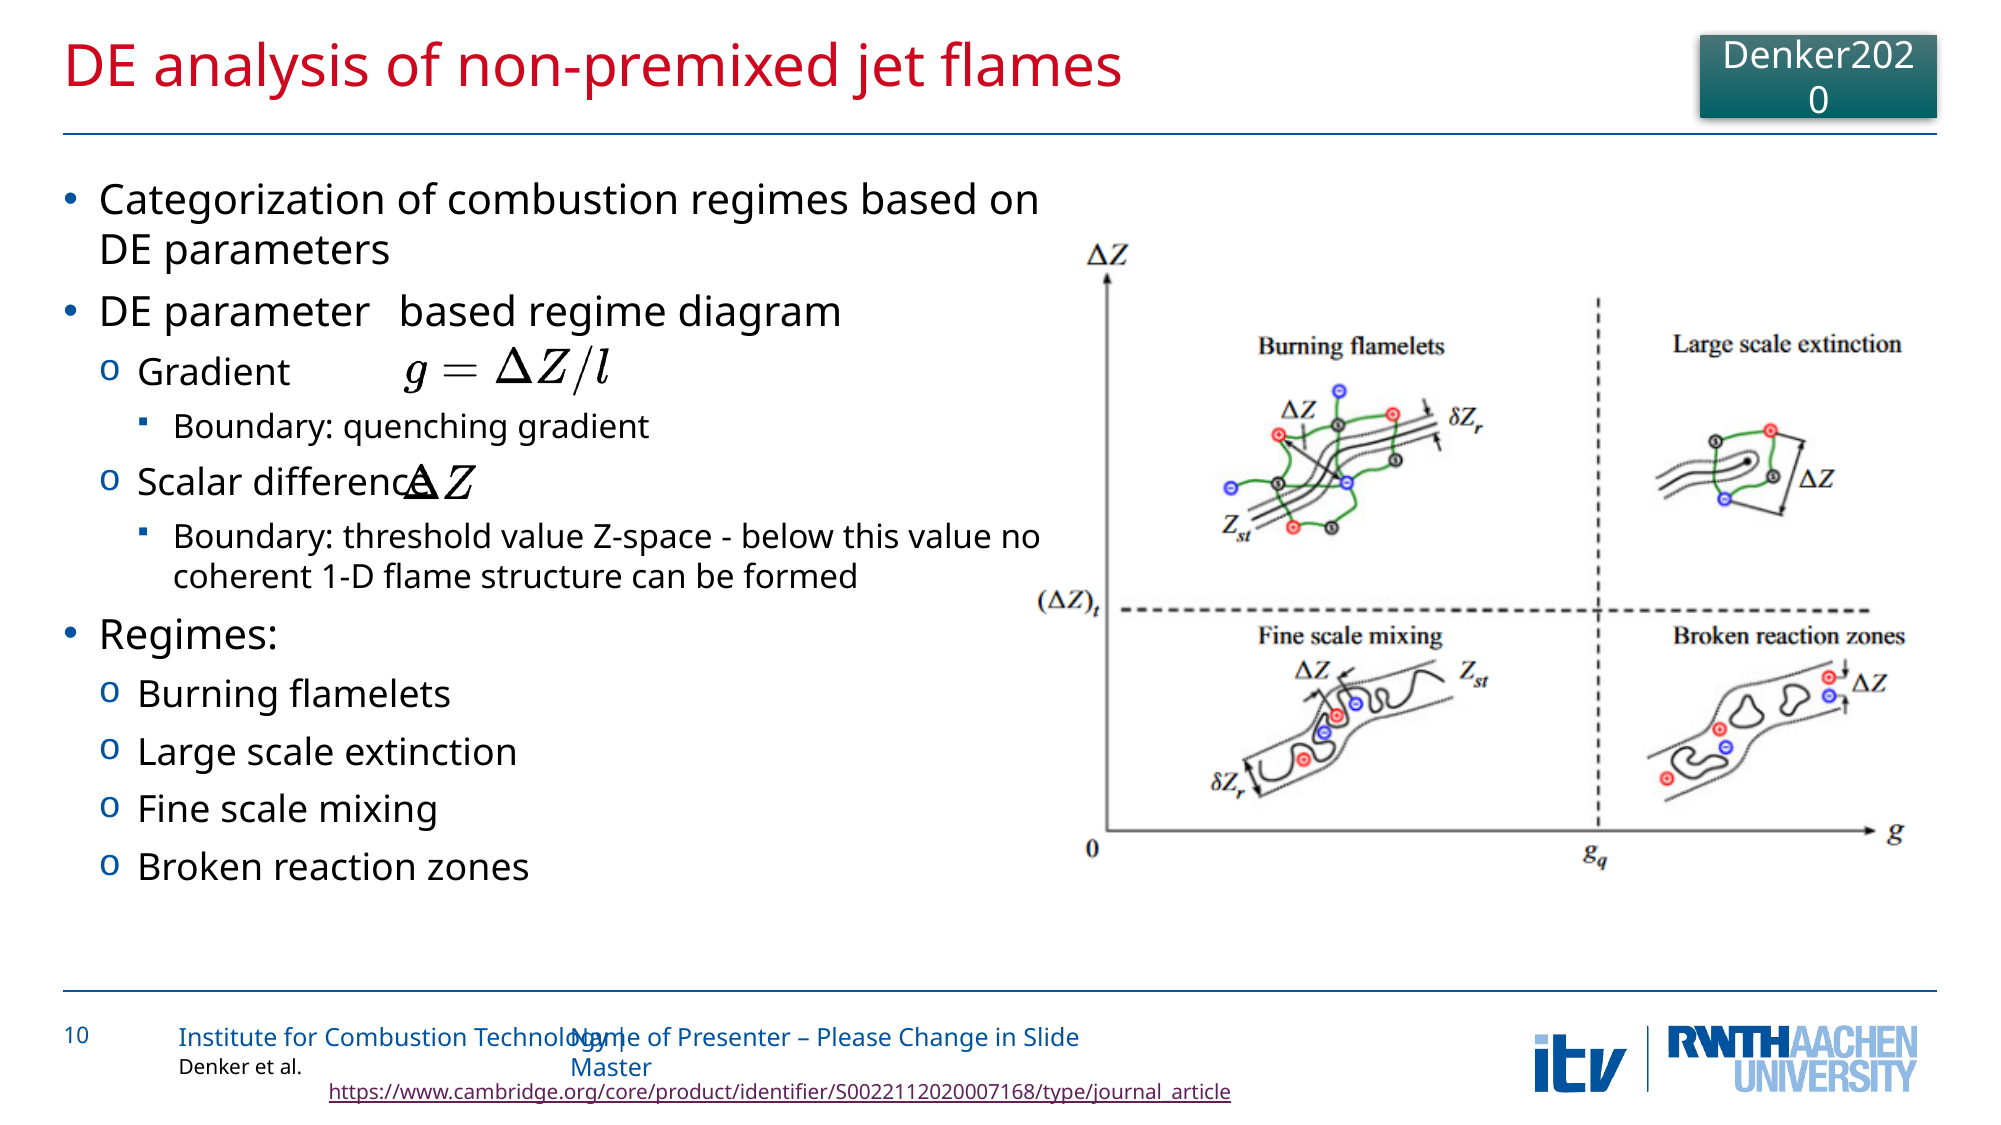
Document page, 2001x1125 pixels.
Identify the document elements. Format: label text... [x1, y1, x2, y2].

list Categorization of combustion regimes based on DE parameters DE parameter based regime diagram Gradient Boundary: quenching gradient Scalar difference Boundary: threshold value Z-space - below this value no coherent 1-D flame structure can be formed Regimes: Burning flamelets Large scale extinction Fine scale mixing Broken reaction zones [63, 172, 1044, 974]
list Denker et al. https://www.cambridge.org/core/product/identifier/S0022112020007168/type/journal_article [178, 1053, 1374, 1099]
text_box Denker2020 [1700, 35, 1937, 118]
picture [397, 457, 481, 505]
picture [1016, 229, 1937, 888]
picture [397, 339, 614, 402]
title DE analysis of non-premixed jet flames [63, 12, 1938, 123]
slide_number 10 [62, 1020, 158, 1099]
picture [1514, 992, 1938, 1125]
